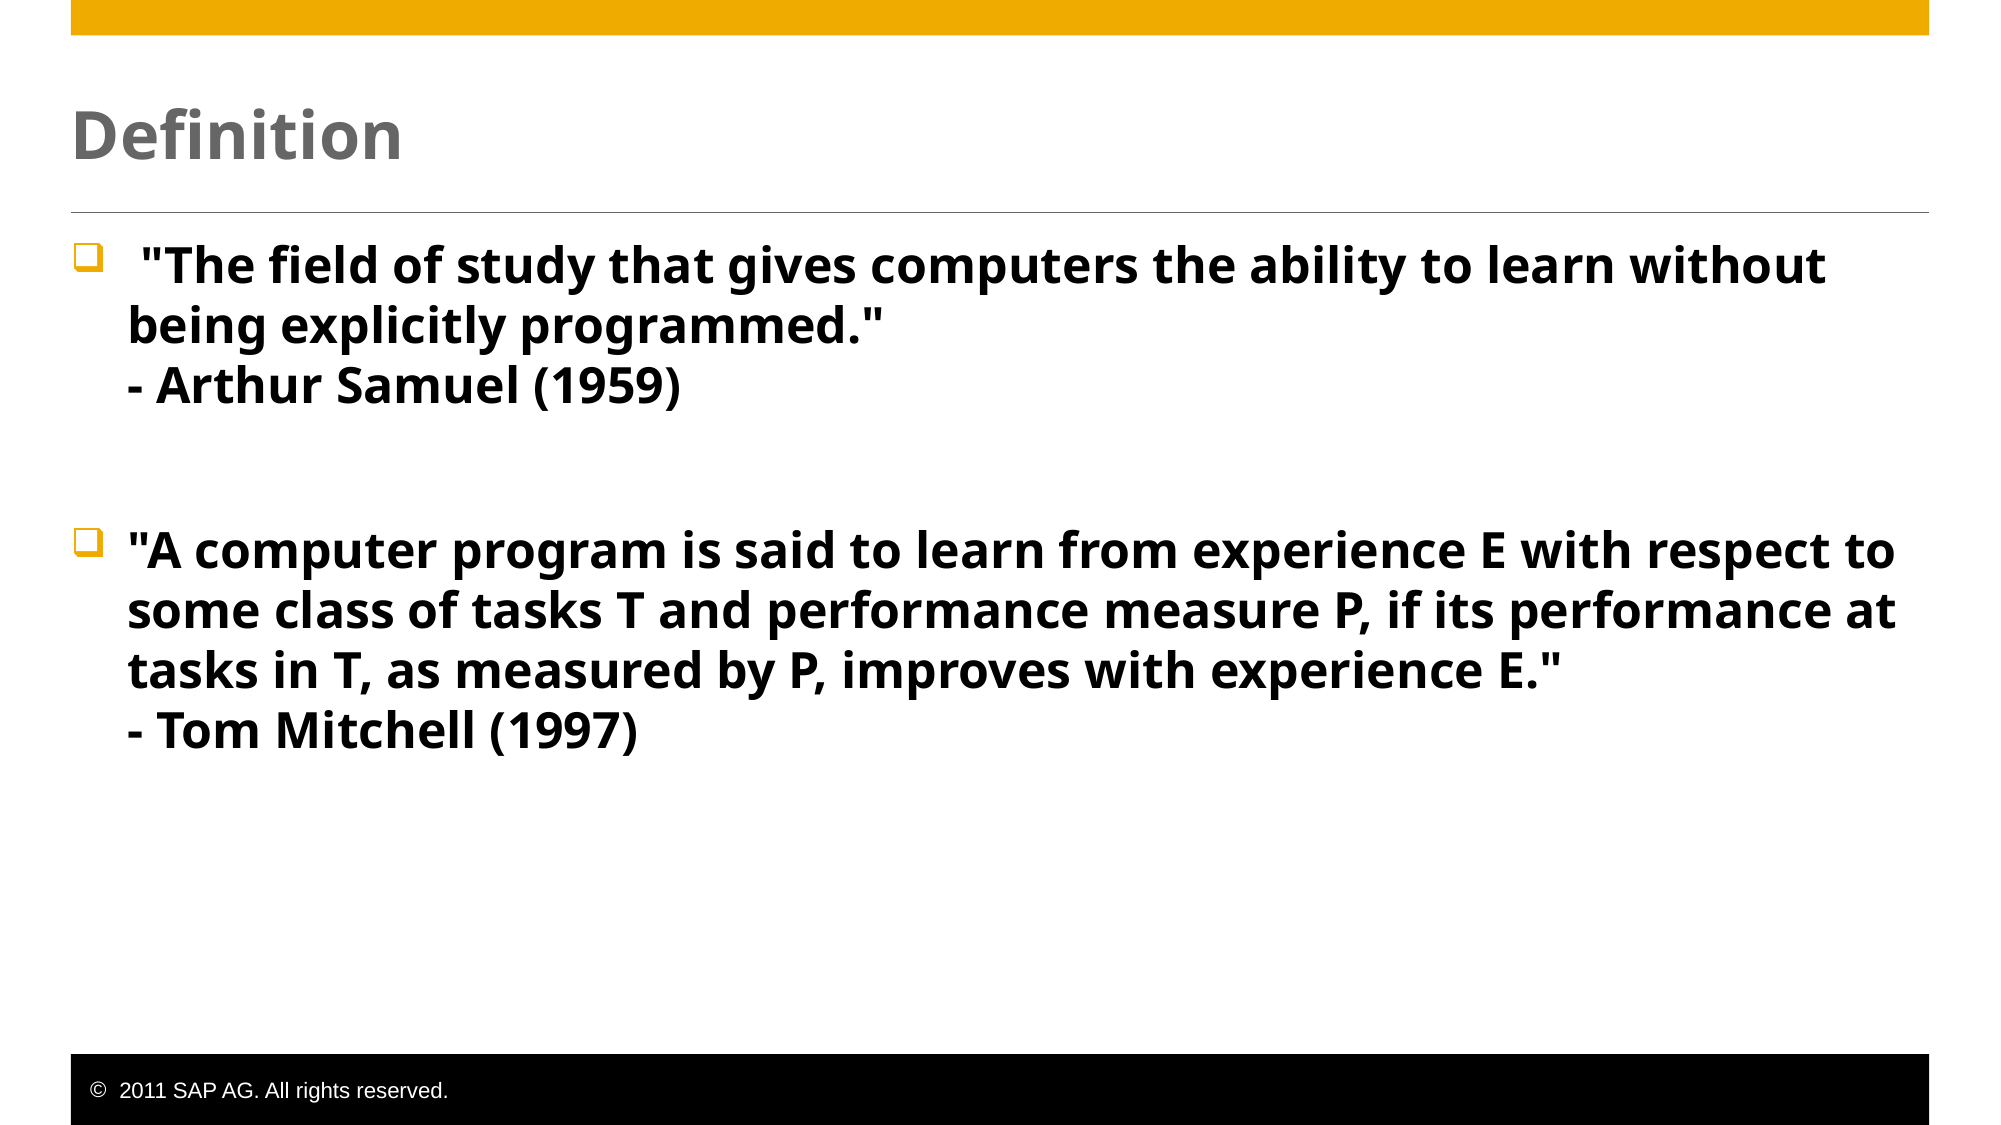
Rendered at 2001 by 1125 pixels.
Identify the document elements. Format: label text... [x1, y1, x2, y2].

list "The field of study that gives computers the ability to learn without being explicitly programmed." - Arthur Samuel (1959) "A computer program is said to learn from experience E with respect to some class of tasks T and performance measure P, if its performance at tasks in T, as measured by P, improves with experience E." - Tom Mitchell (1997) [70, 233, 1929, 1039]
title Definition [70, 70, 1930, 195]
